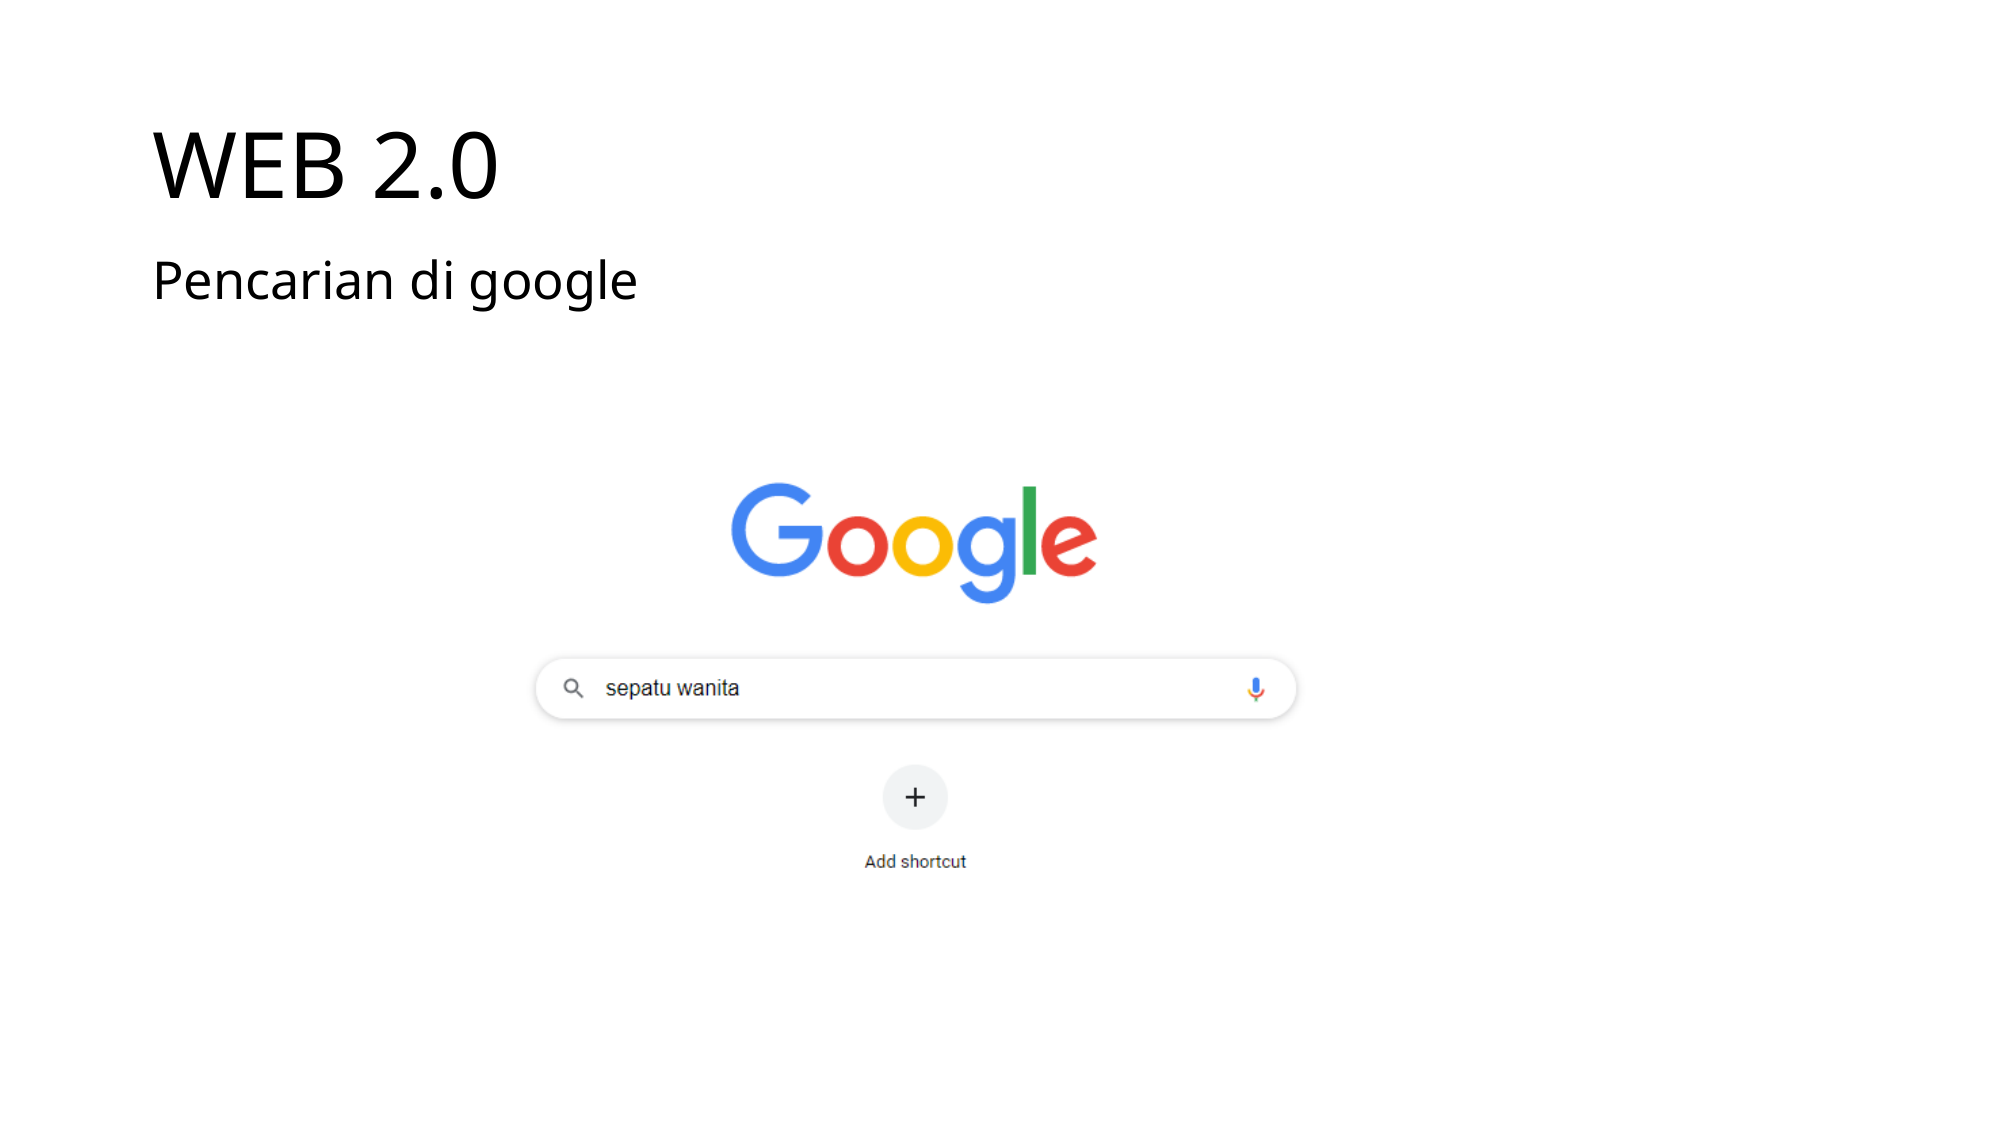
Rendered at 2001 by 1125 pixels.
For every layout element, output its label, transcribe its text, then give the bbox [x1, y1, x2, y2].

picture [417, 427, 1364, 1066]
title WEB 2.0 [137, 59, 1863, 246]
text_box Pencarian di google [137, 246, 1863, 319]
